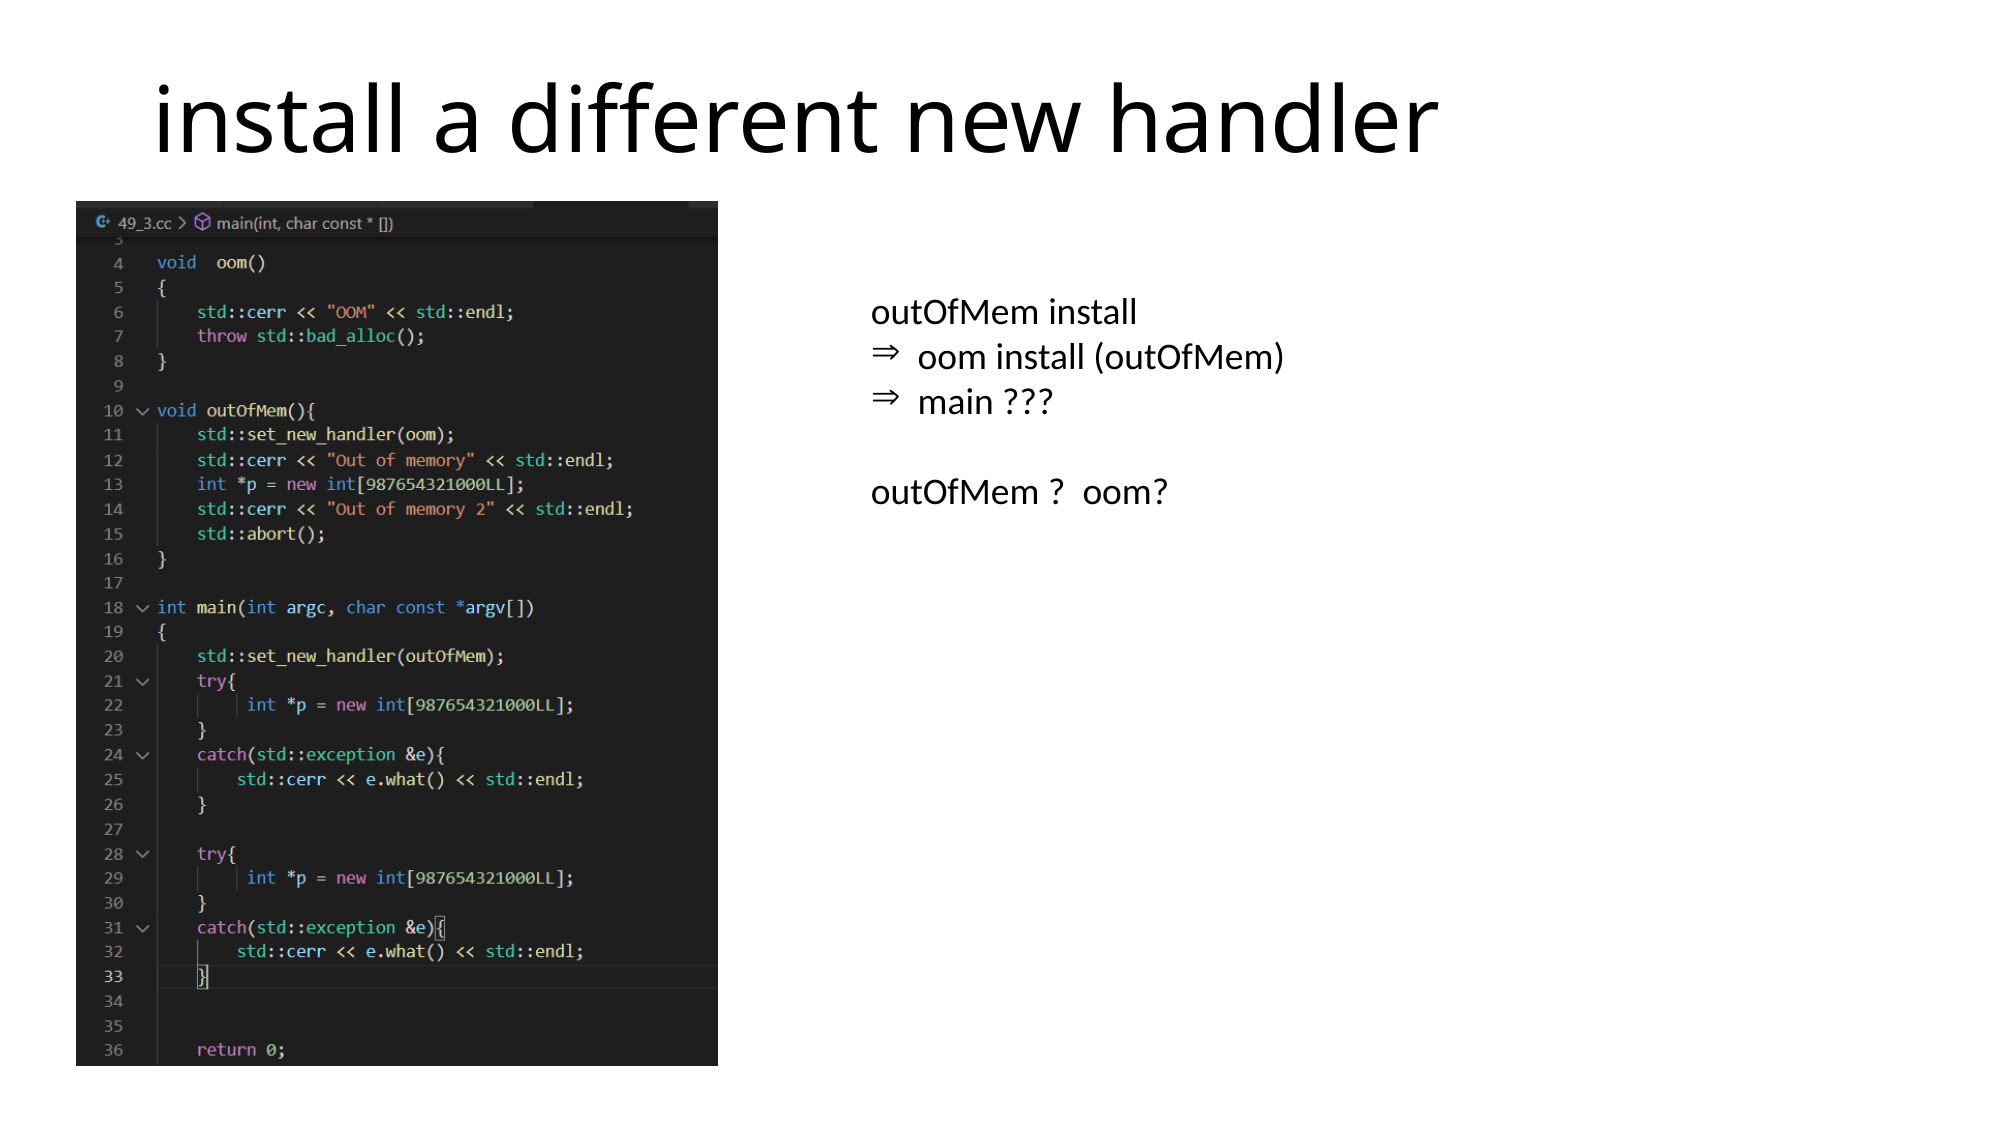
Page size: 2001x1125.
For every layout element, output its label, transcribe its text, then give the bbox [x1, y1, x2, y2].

picture [76, 201, 719, 1066]
text_box outOfMem install oom install (outOfMem) main ??? outOfMem ? oom? [856, 280, 1301, 520]
title install a different new handler [137, 59, 1863, 187]
